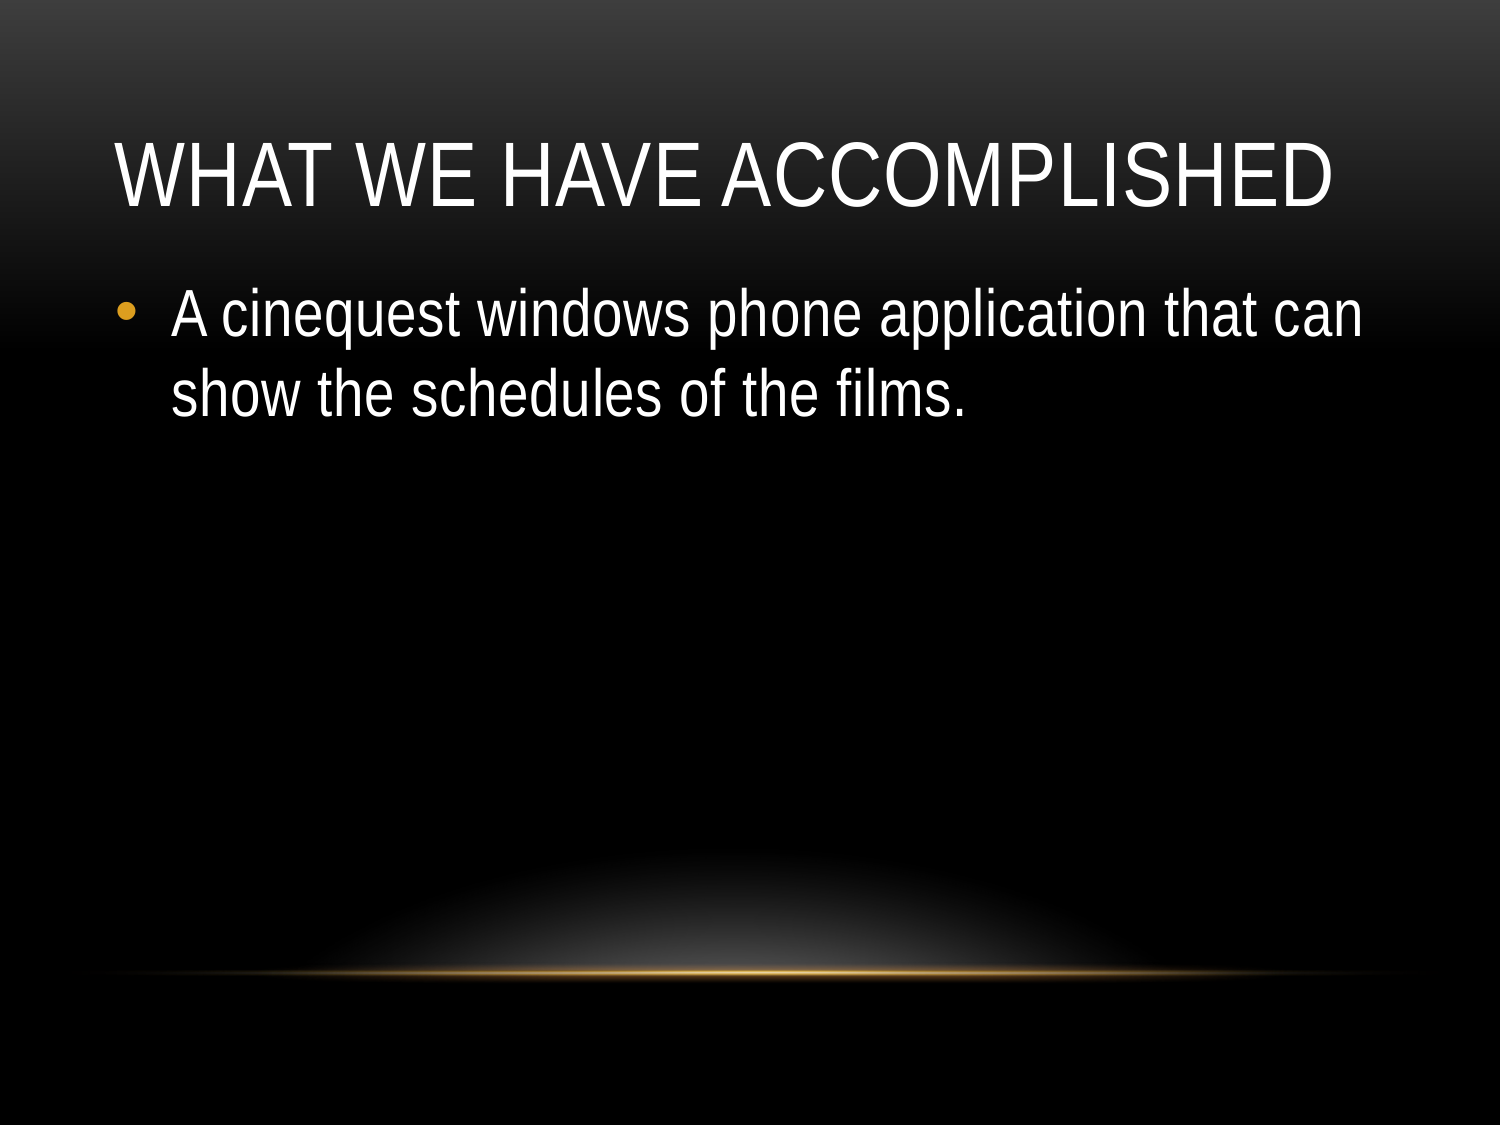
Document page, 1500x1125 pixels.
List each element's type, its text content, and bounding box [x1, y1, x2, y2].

title What we have accomplished [99, 45, 1400, 233]
list A cinequest windows phone application that can show the schedules of the films. [99, 262, 1400, 938]
picture [0, 0, 1500, 1125]
